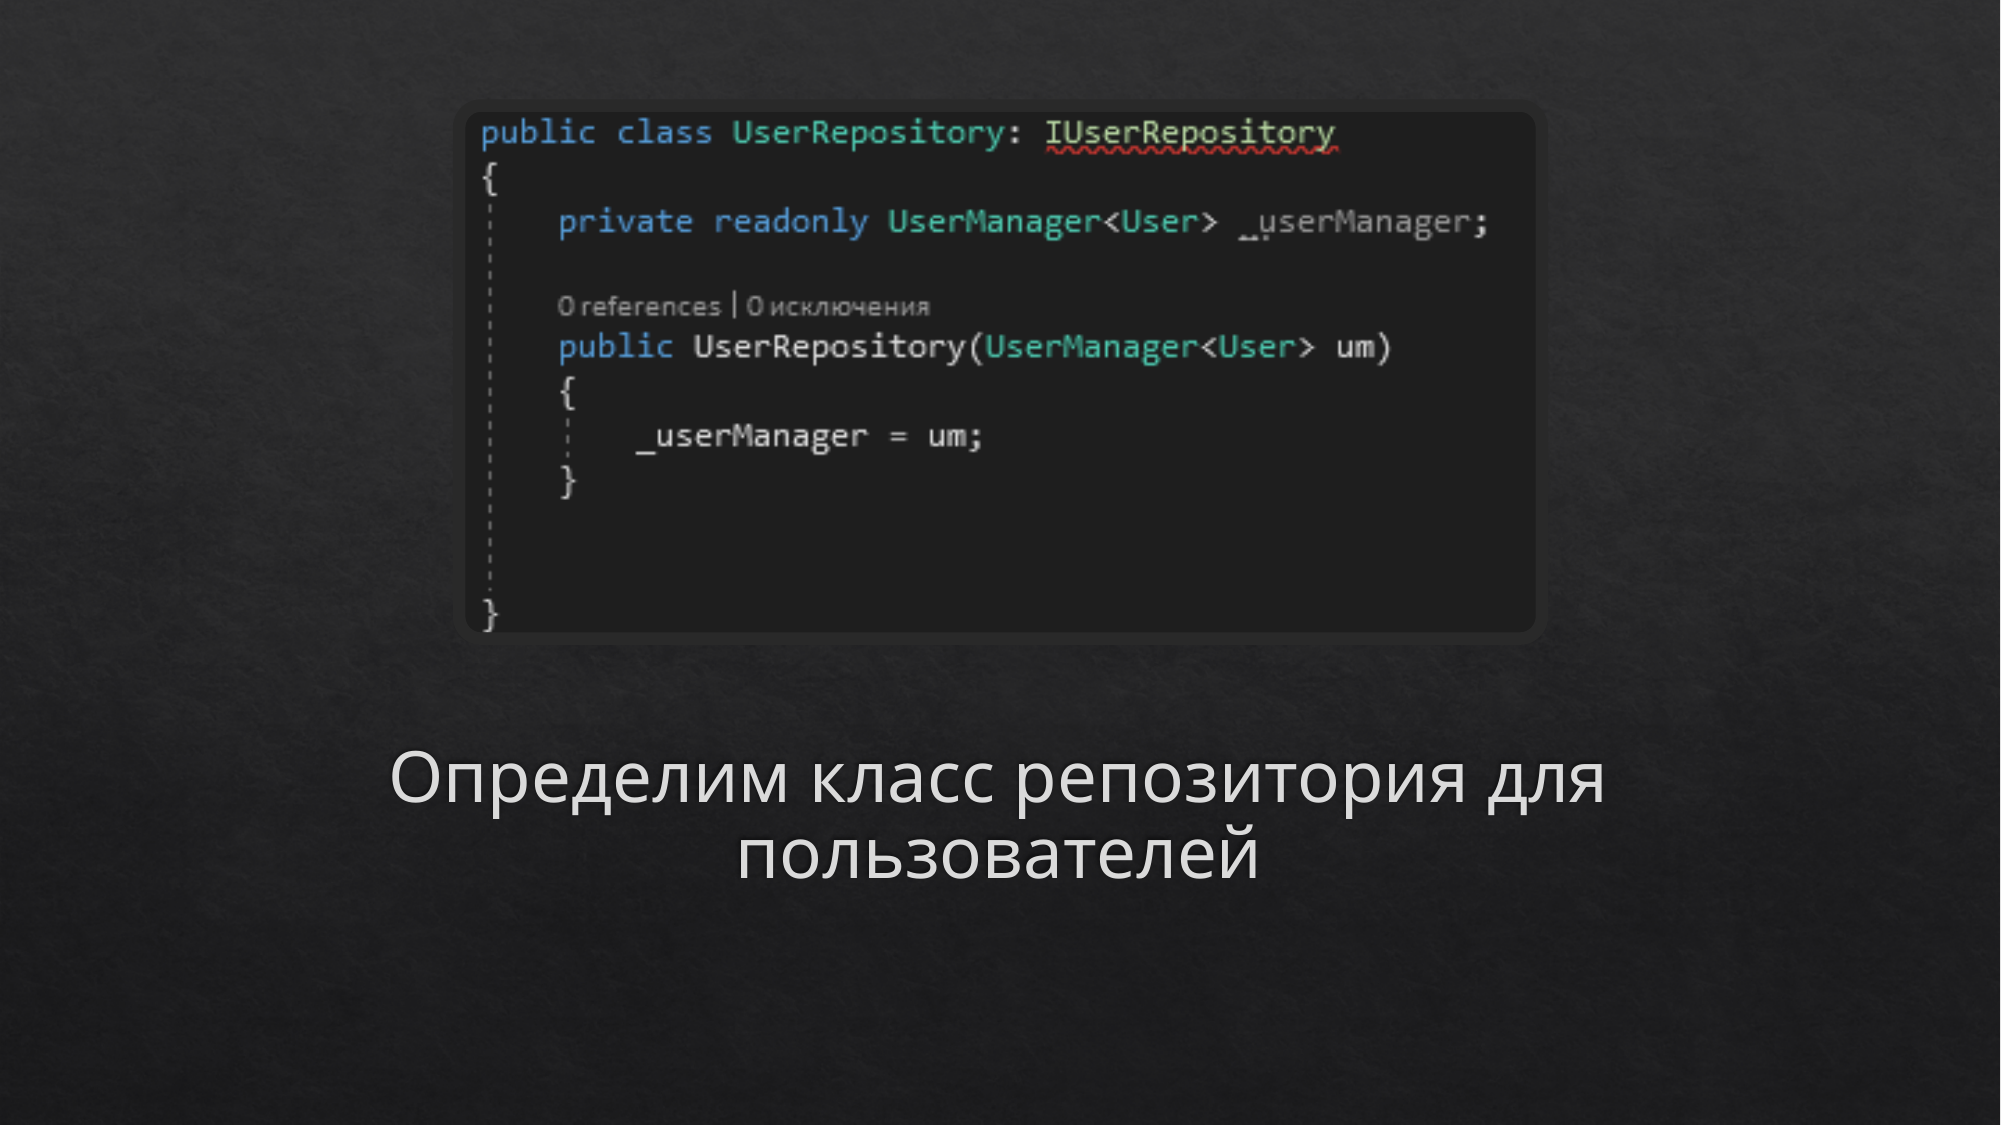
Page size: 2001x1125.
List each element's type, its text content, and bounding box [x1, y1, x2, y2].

picture [458, 105, 1543, 639]
title Определим класс репозитория для пользователей [224, 722, 1774, 902]
